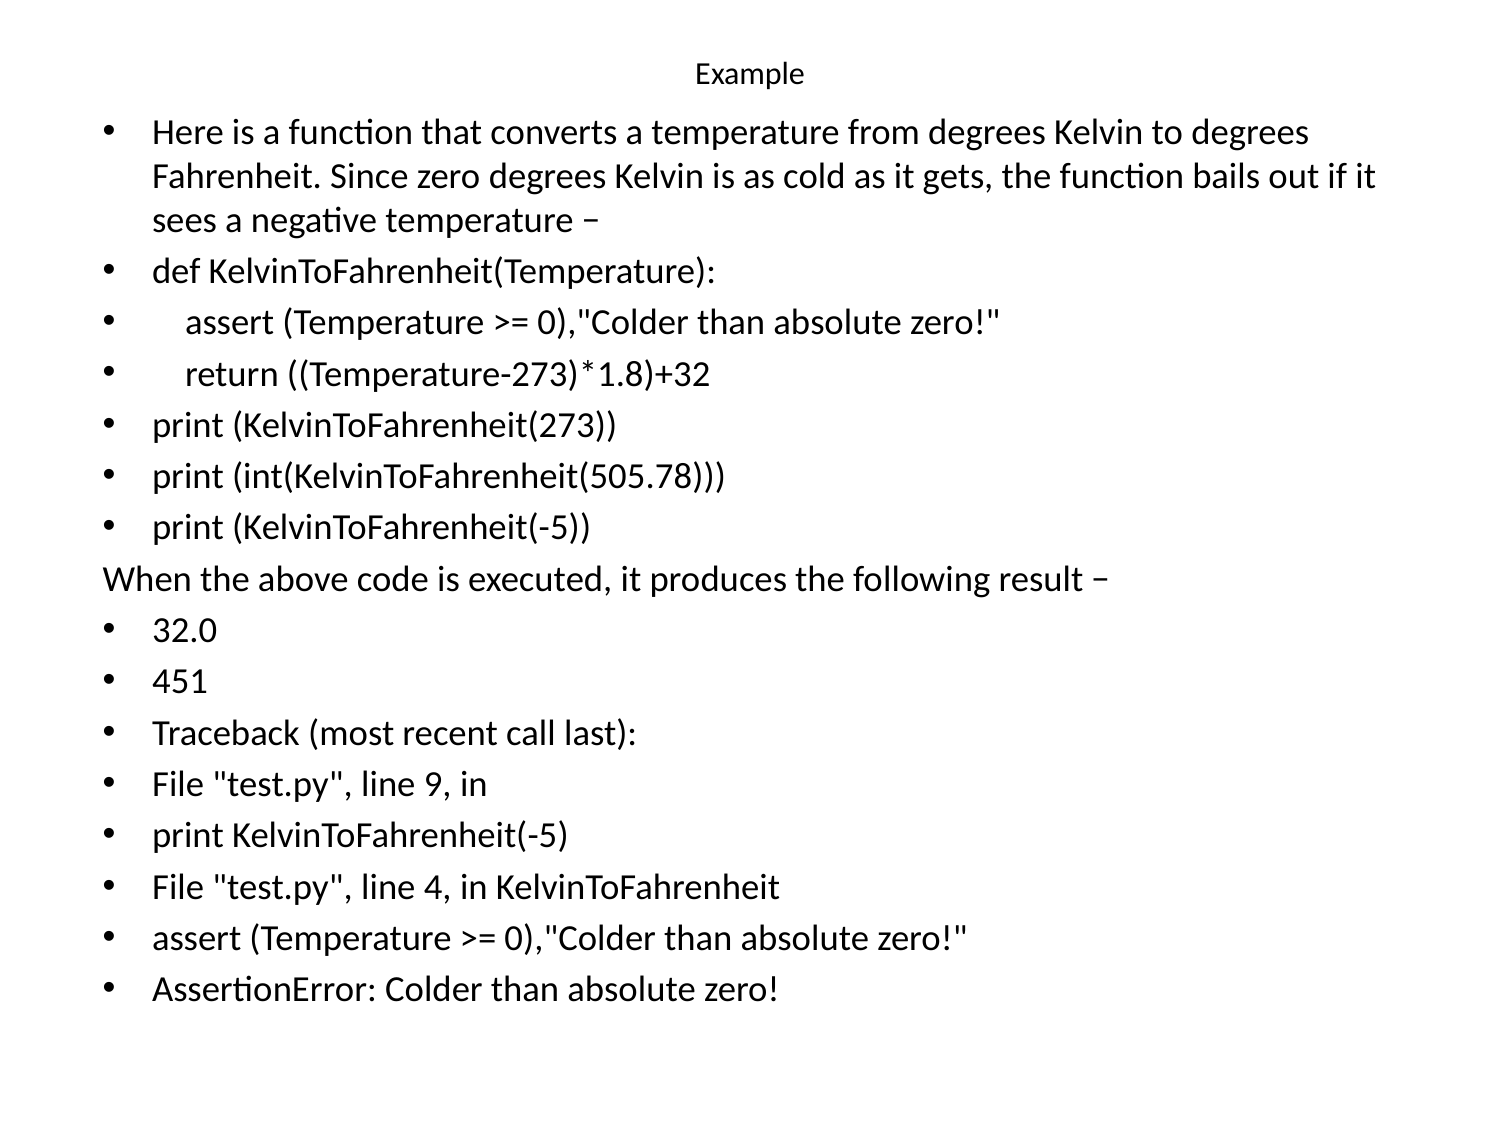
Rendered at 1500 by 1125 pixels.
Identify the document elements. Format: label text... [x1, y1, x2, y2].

title Example [75, 45, 1425, 138]
list Here is a function that converts a temperature from degrees Kelvin to degrees Fahrenheit. Since zero degrees Kelvin is as cold as it gets, the function bails out if it sees a negative temperature − def KelvinToFahrenheit(Temperature): assert (Temperature >= 0),"Colder than absolute zero!" return ((Temperature-273)*1.8)+32 print (KelvinToFahrenheit(273)) print (int(KelvinToFahrenheit(505.78))) print (KelvinToFahrenheit(-5)) When the above code is executed, it produces the following result − 32.0 451 Traceback (most recent call last): File "test.py", line 9, in print KelvinToFahrenheit(-5) File "test.py", line 4, in KelvinToFahrenheit assert (Temperature >= 0),"Colder than absolute zero!" AssertionError: Colder than absolute zero! [87, 99, 1438, 1018]
